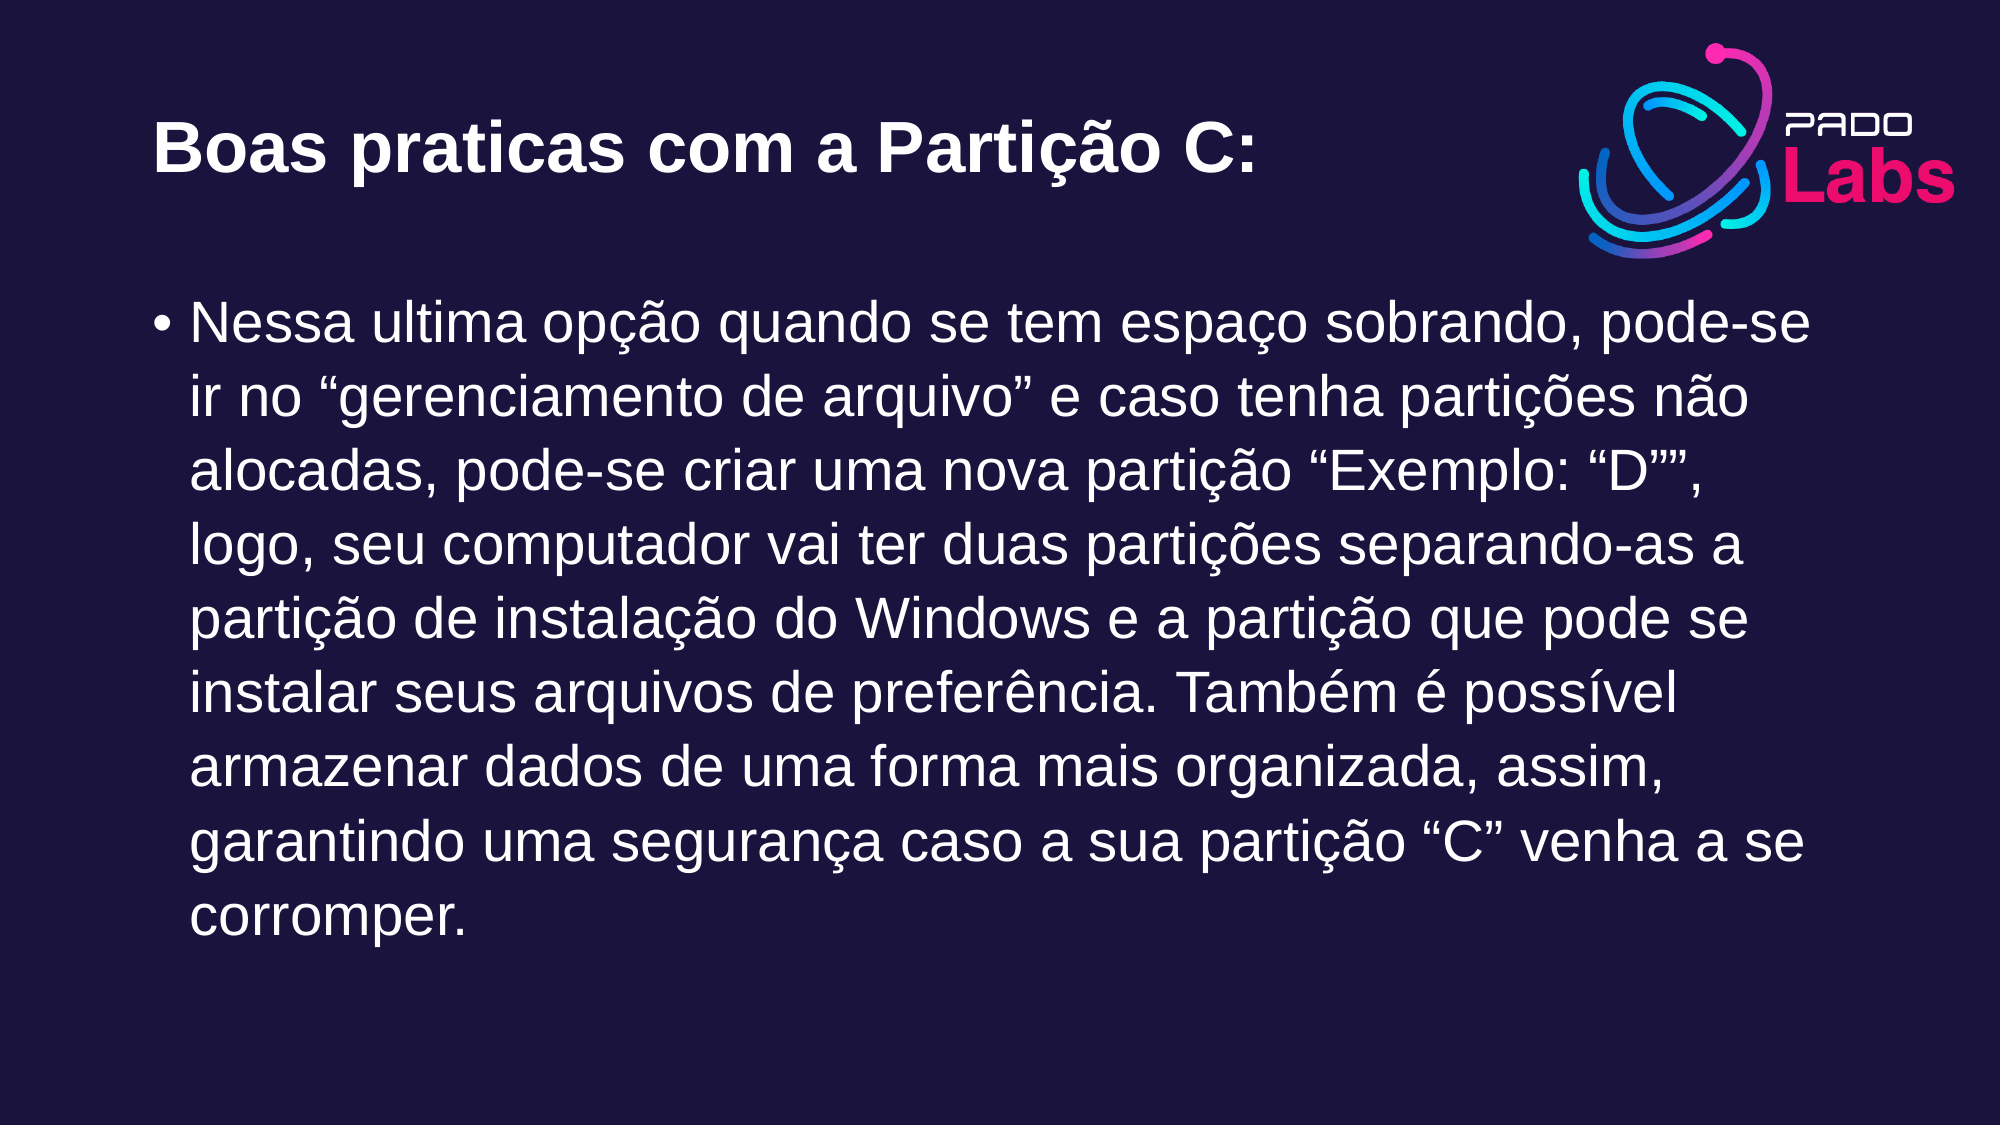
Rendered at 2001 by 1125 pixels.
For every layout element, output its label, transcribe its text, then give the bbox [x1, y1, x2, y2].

text_box Nessa ultima opção quando se tem espaço sobrando, pode-se ir no “gerenciamento de arquivo” e caso tenha partições não alocadas, pode-se criar uma nova partição “Exemplo: “D””, logo, seu computador vai ter duas partições separando-as a partição de instalação do Windows e a partição que pode se instalar seus arquivos de preferência. Também é possível armazenar dados de uma forma mais organizada, assim, garantindo uma segurança caso a sua partição “C” venha a se corromper. [137, 273, 1863, 1014]
picture [1578, 43, 1956, 259]
text_box Boas praticas com a Partição C: [137, 84, 1561, 217]
